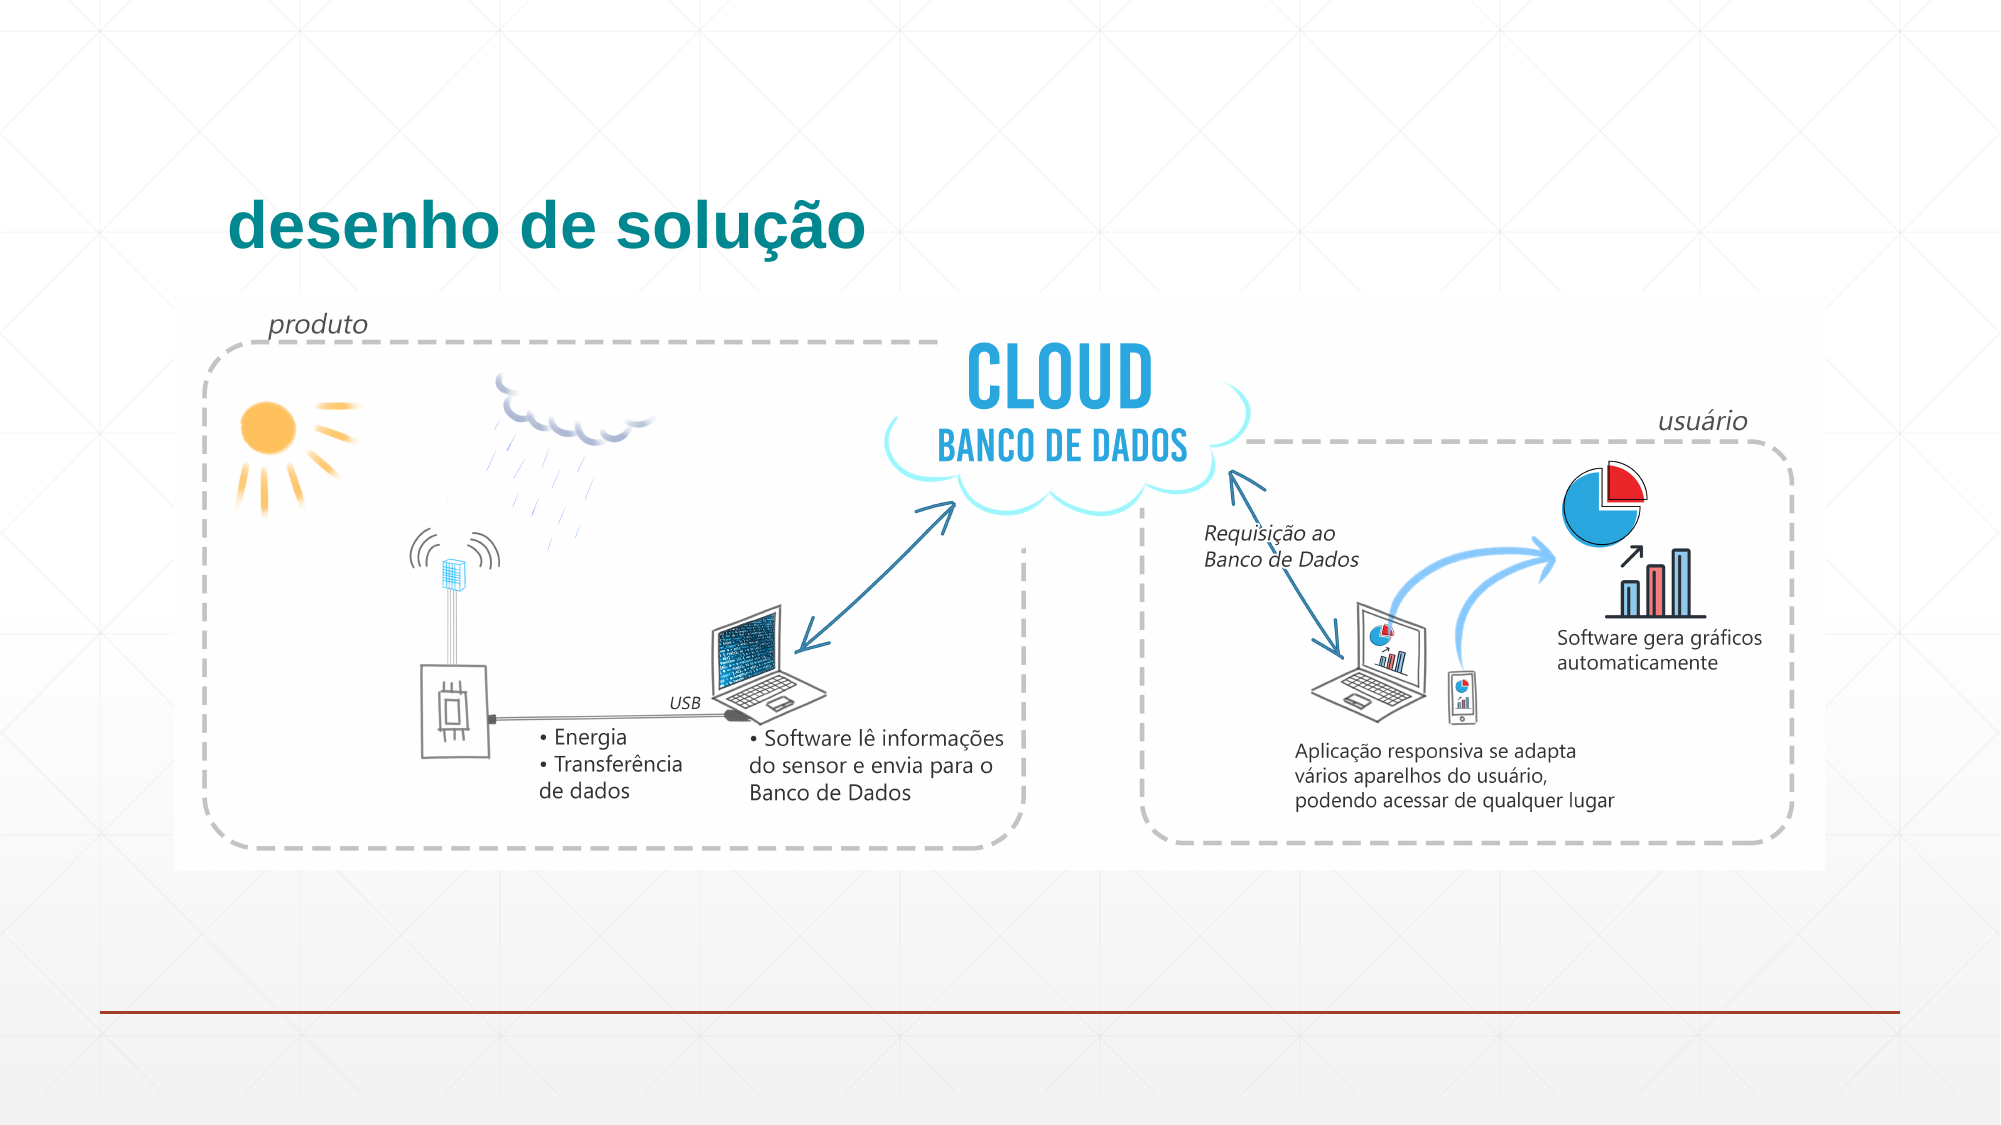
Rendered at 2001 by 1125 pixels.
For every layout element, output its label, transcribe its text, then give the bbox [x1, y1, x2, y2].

picture [174, 292, 1825, 870]
title desenho de solução [212, 82, 1788, 271]
